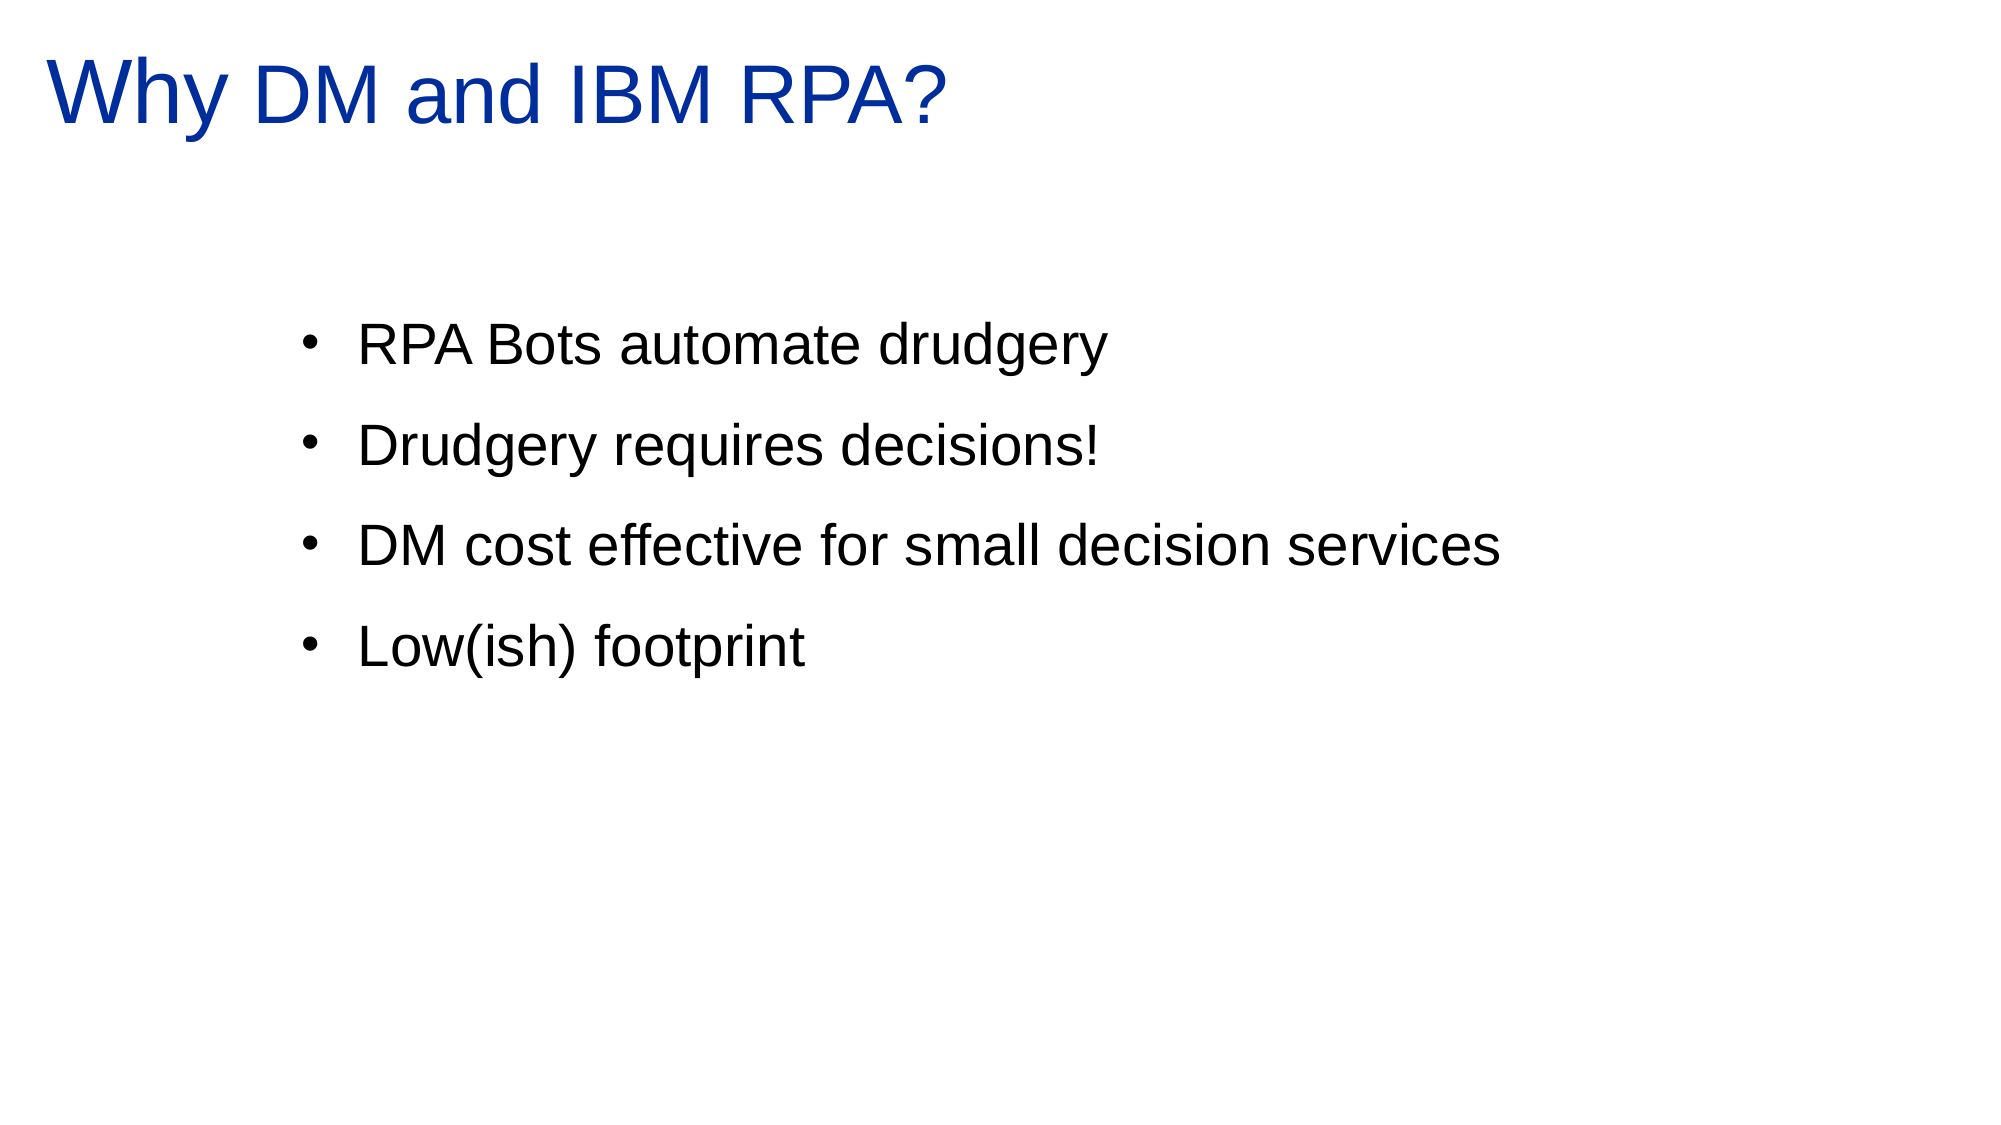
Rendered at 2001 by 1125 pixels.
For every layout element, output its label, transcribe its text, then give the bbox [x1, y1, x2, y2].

title Why DM and IBM RPA? [46, 43, 1950, 220]
list RPA Bots automate drudgery Drudgery requires decisions! DM cost effective for small decision services Low(ish) footprint [301, 306, 1628, 1018]
